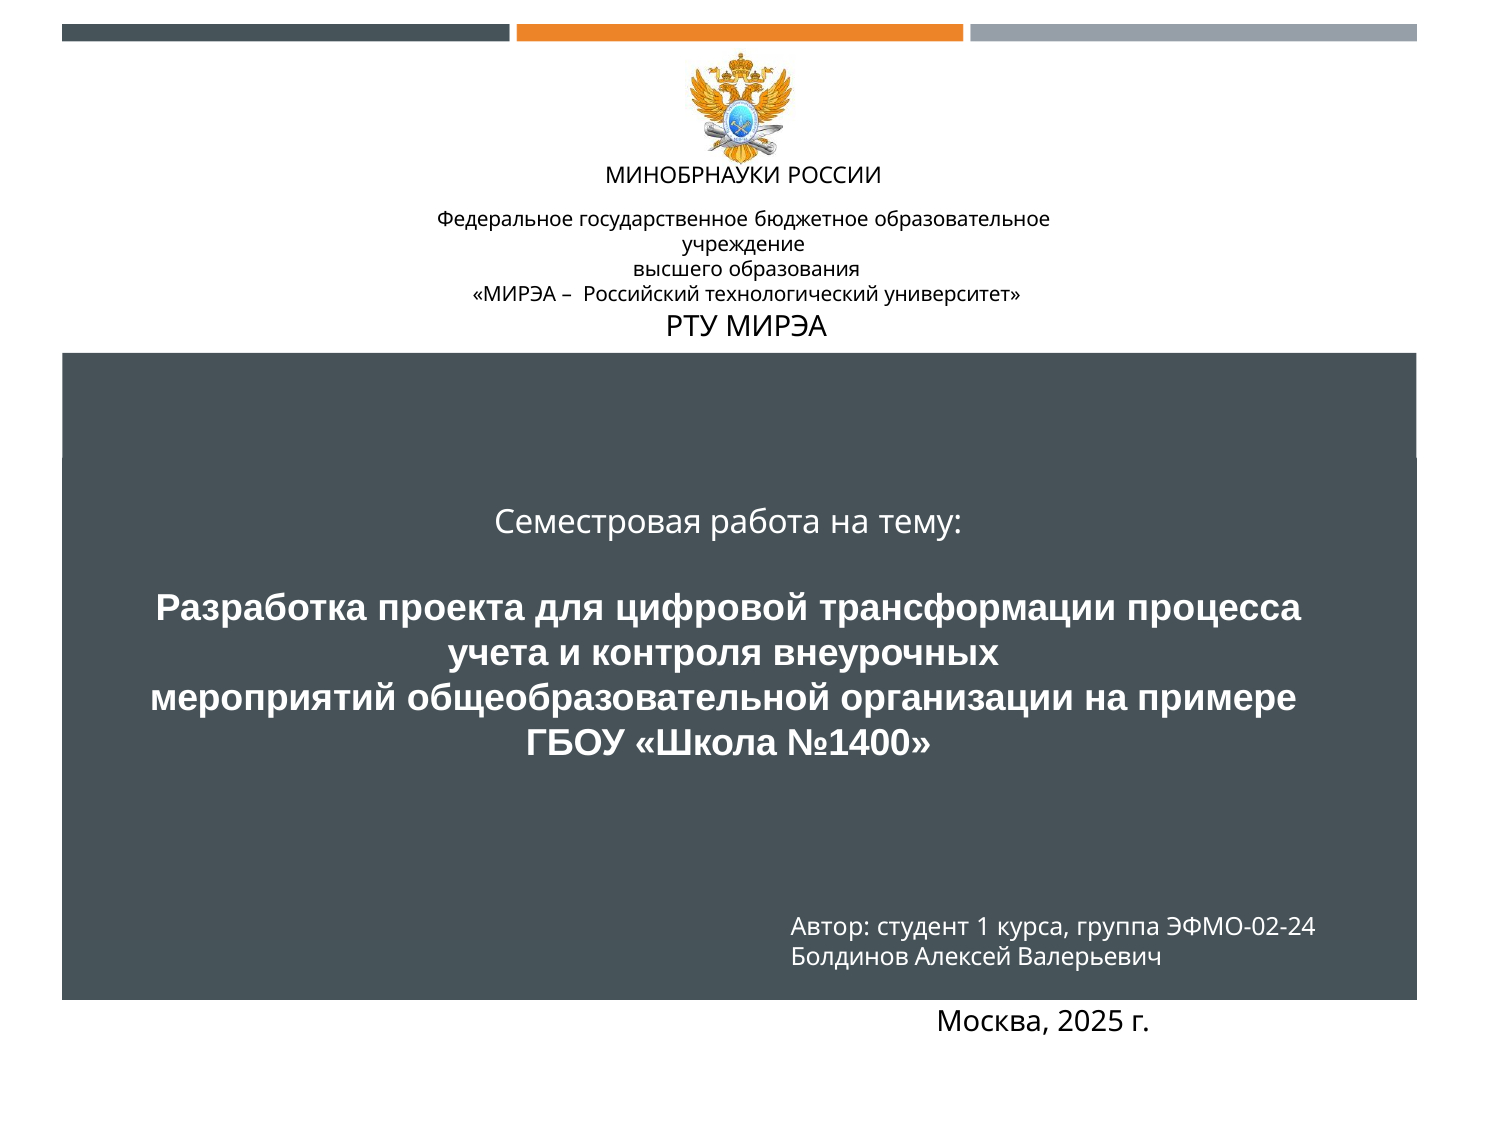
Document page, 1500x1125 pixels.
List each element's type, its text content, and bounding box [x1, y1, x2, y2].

text_box Семестровая работа на тему: Разработка проекта для цифровой трансформации процесса учета и контроля внеурочных мероприятий общеобразовательной организации на примере ГБОУ «Школа №1400» Автор: студент 1 курса, группа ЭФМО-02-24 Болдинов Алексей Валерьевич Москва, 2025 г. [137, 1009, 1382, 1038]
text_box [62, 24, 1417, 1001]
